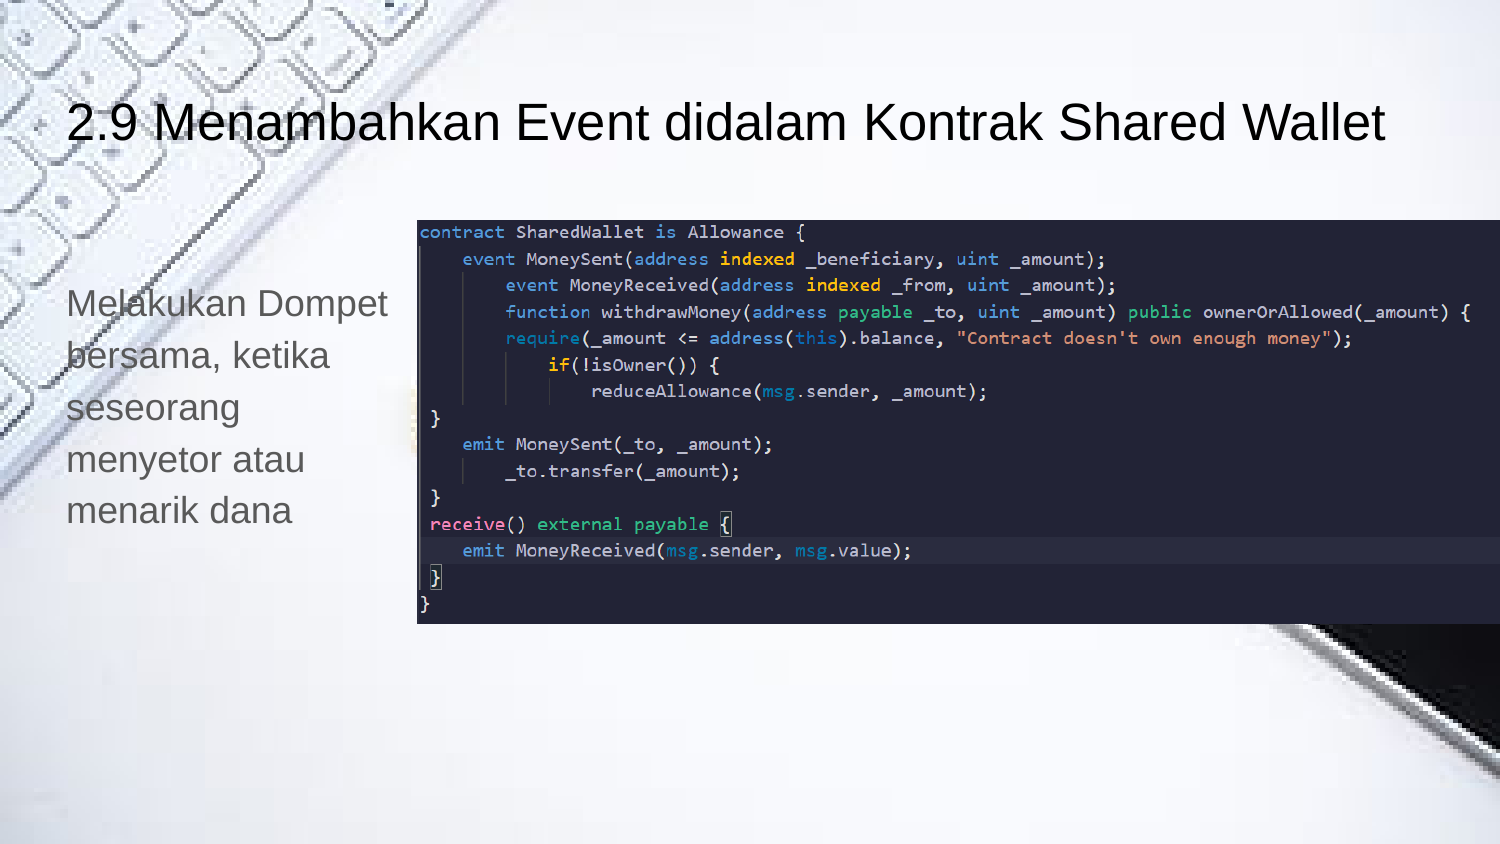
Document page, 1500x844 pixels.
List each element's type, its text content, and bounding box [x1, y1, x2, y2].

list Melakukan Dompet bersama, ketika seseorang menyetor atau menarik dana [51, 257, 411, 587]
picture [0, 0, 1500, 844]
title 2.9 Menambahkan Event didalam Kontrak Shared Wallet [51, 72, 1449, 167]
